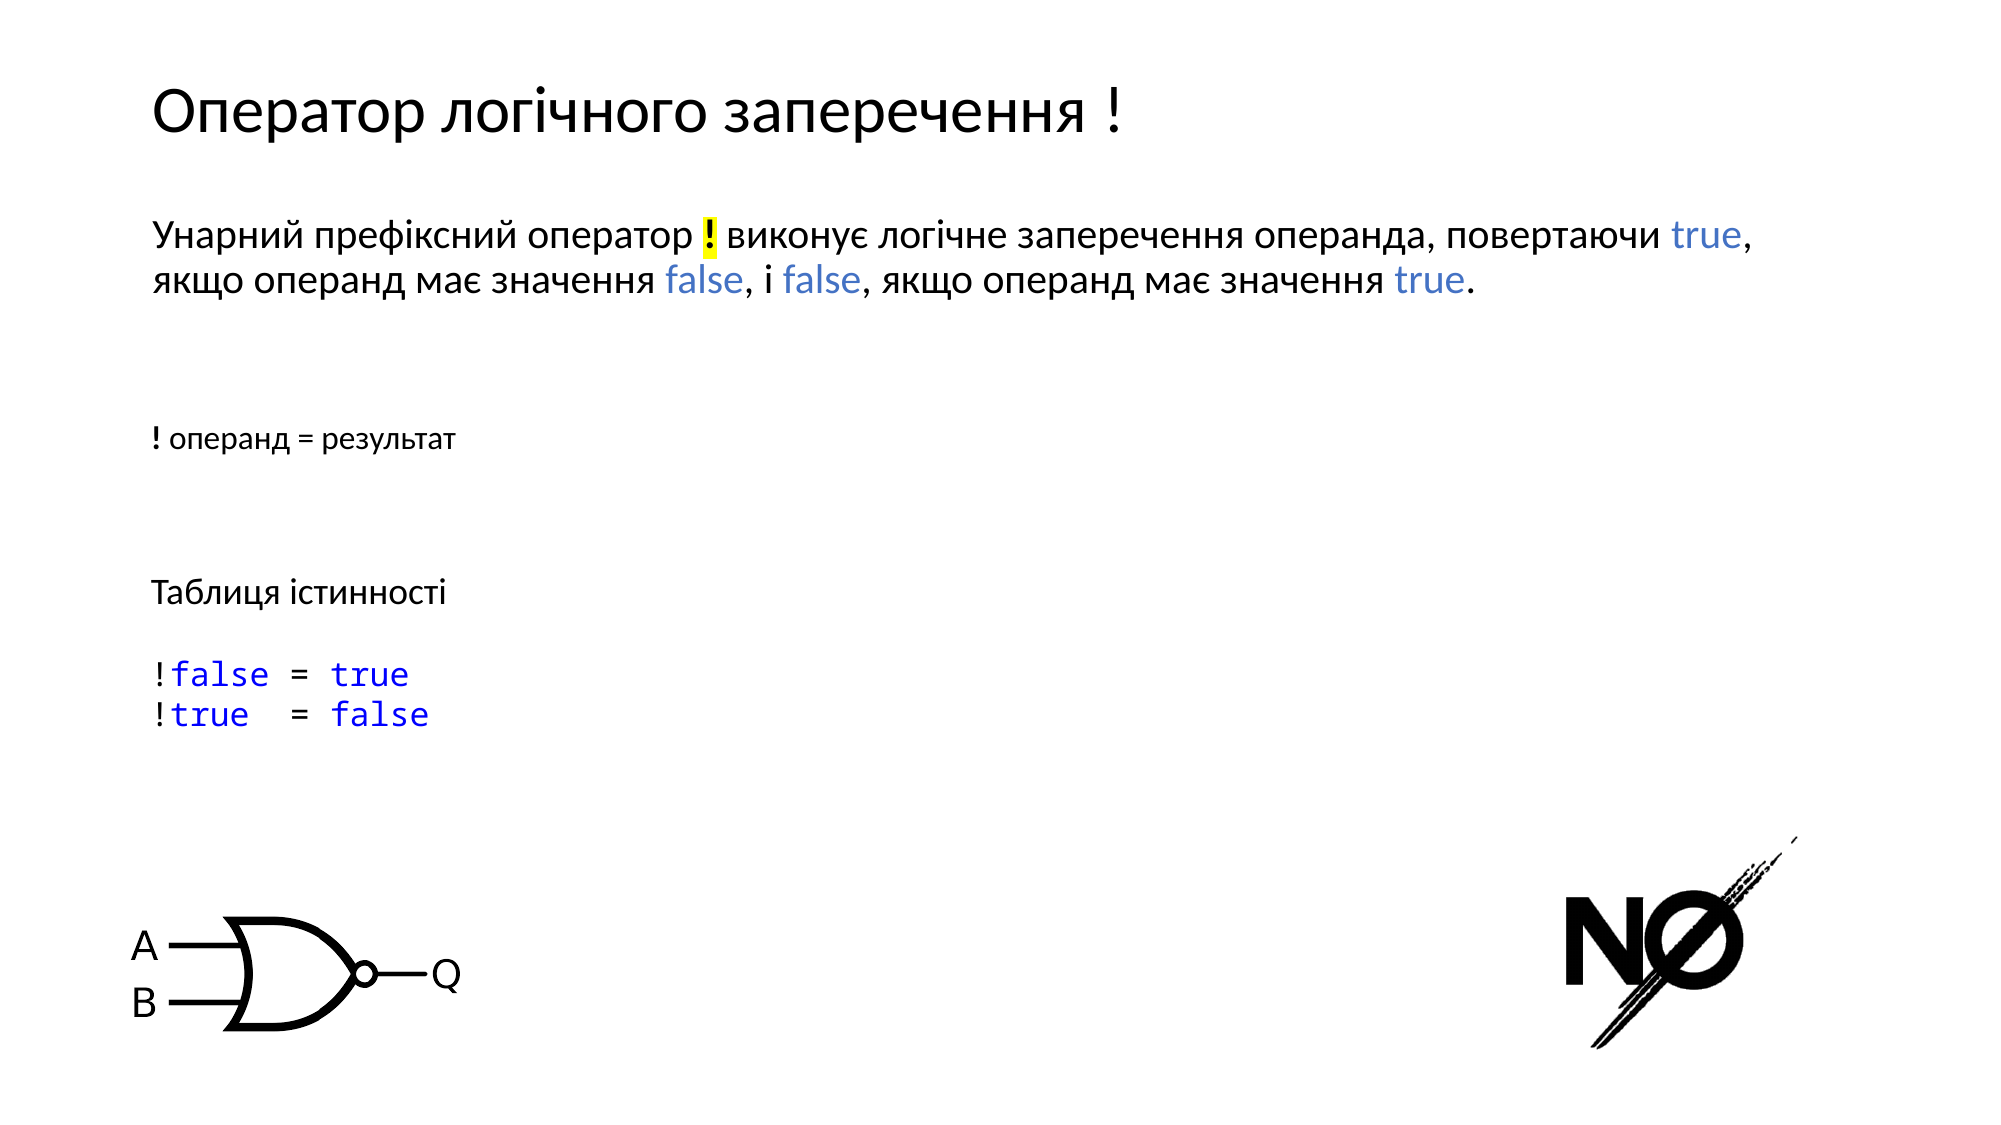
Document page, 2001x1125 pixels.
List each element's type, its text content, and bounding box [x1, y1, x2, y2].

text_box Таблиця істинності [135, 559, 1201, 620]
text_box ! операнд = результат [135, 408, 586, 464]
title Оператор логічного заперечення ! [137, 59, 1863, 163]
list Унарний префіксний оператор ! виконує логічне заперечення операнда, повертаючи true, якщо операнд має значення false, і false, якщо операнд має значення true. [137, 204, 1863, 930]
picture [1557, 829, 1804, 1051]
picture [125, 902, 466, 1045]
text_box !false = true !true = false [134, 645, 1182, 741]
